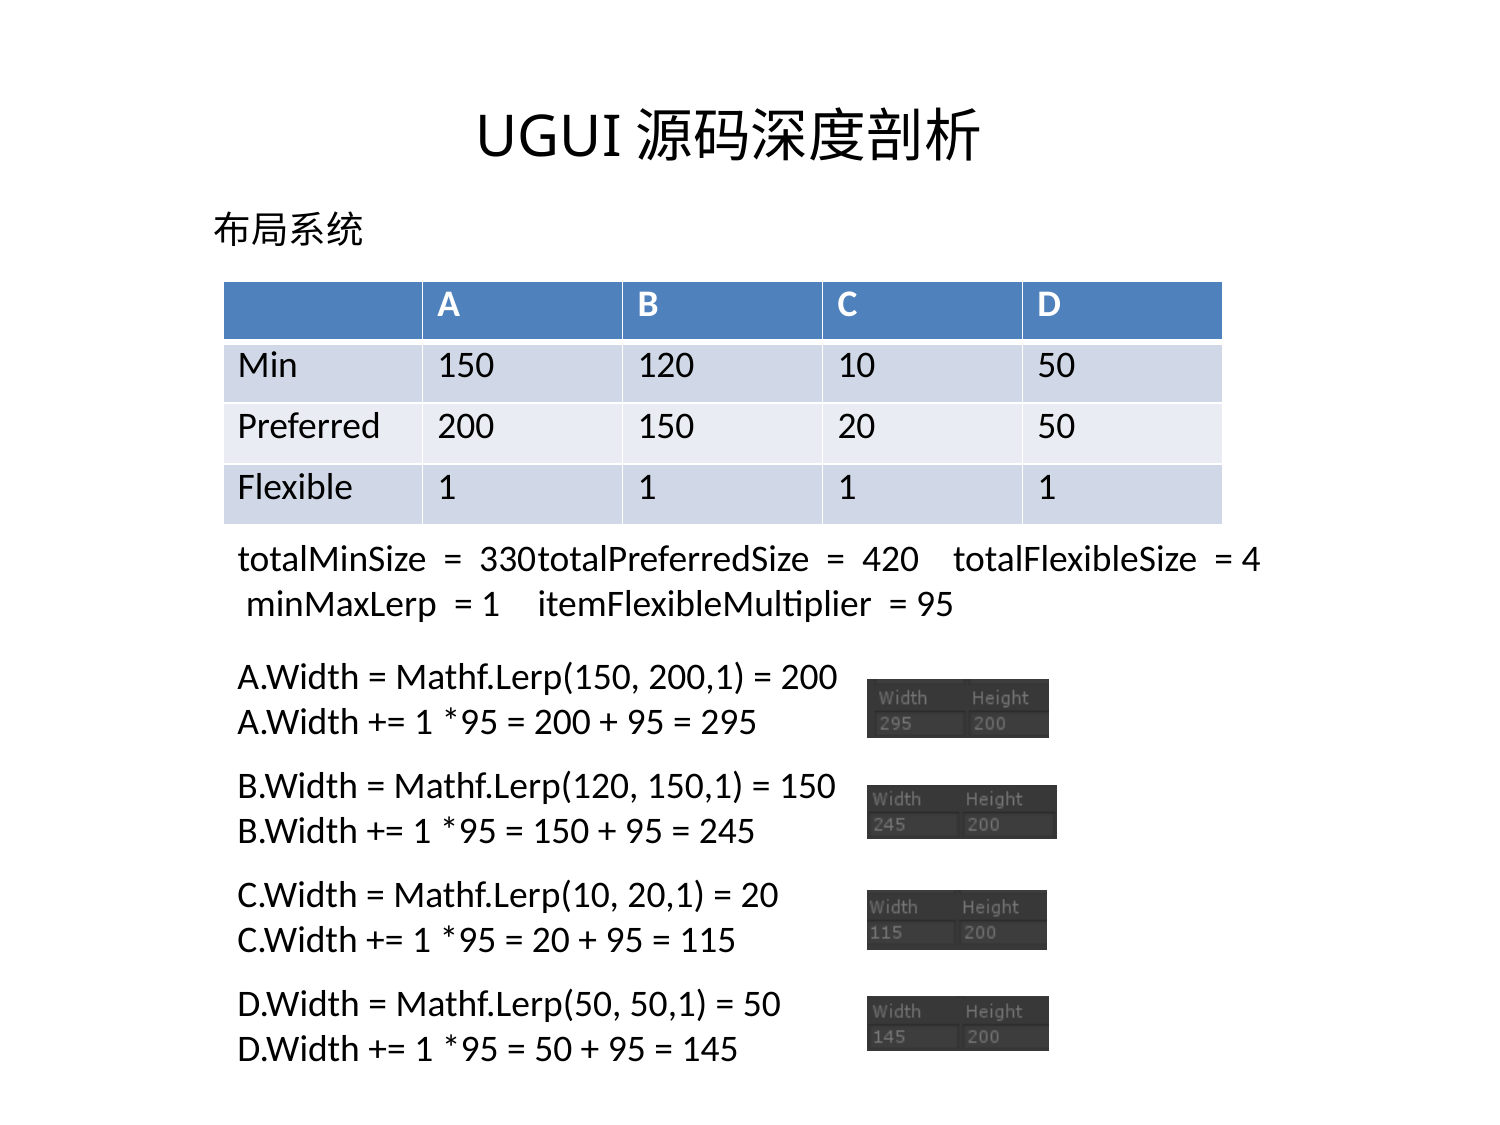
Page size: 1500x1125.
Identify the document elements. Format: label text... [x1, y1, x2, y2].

table_header B [623, 282, 822, 339]
picture [866, 679, 1049, 738]
table_cell Min [224, 345, 422, 402]
table_cell 1 [423, 465, 622, 524]
text_box B.Width = Mathf.Lerp(120, 150,1) = 150 B.Width += 1 *95 = 150 + 95 = 245 [222, 753, 856, 859]
picture [866, 784, 1057, 839]
table_cell 1 [623, 465, 822, 524]
table_header C [823, 282, 1022, 339]
table_cell 10 [823, 345, 1022, 402]
table_cell Preferred [224, 404, 422, 463]
table_header D [1023, 282, 1222, 339]
table_cell 200 [423, 404, 622, 463]
table_cell 20 [823, 404, 1022, 463]
text_box 布局系统 [199, 199, 774, 259]
table_cell 1 [1023, 465, 1222, 524]
table_header [224, 282, 422, 339]
table_cell Flexible [224, 465, 422, 524]
table_cell 150 [423, 345, 622, 402]
table_cell 1 [823, 465, 1022, 524]
table_cell 150 [623, 404, 822, 463]
text_box D.Width = Mathf.Lerp(50, 50,1) = 50 D.Width += 1 *95 = 50 + 95 = 145 [222, 972, 856, 1077]
table_cell 120 [623, 345, 822, 402]
table_cell 50 [1023, 404, 1222, 463]
table_cell 50 [1023, 345, 1222, 402]
text_box totalMinSize = 330 totalPreferredSize = 420 totalFlexibleSize = 4 minMaxLerp = 1 itemFlexibleMultiplier = 95 [222, 526, 1313, 632]
text_box A.Width = Mathf.Lerp(150, 200,1) = 200 A.Width += 1 *95 = 200 + 95 = 295 [222, 644, 856, 750]
text_box C.Width = Mathf.Lerp(10, 20,1) = 20 C.Width += 1 *95 = 20 + 95 = 115 [222, 862, 856, 968]
table_header A [423, 282, 622, 339]
picture [866, 890, 1048, 951]
picture [866, 995, 1049, 1051]
